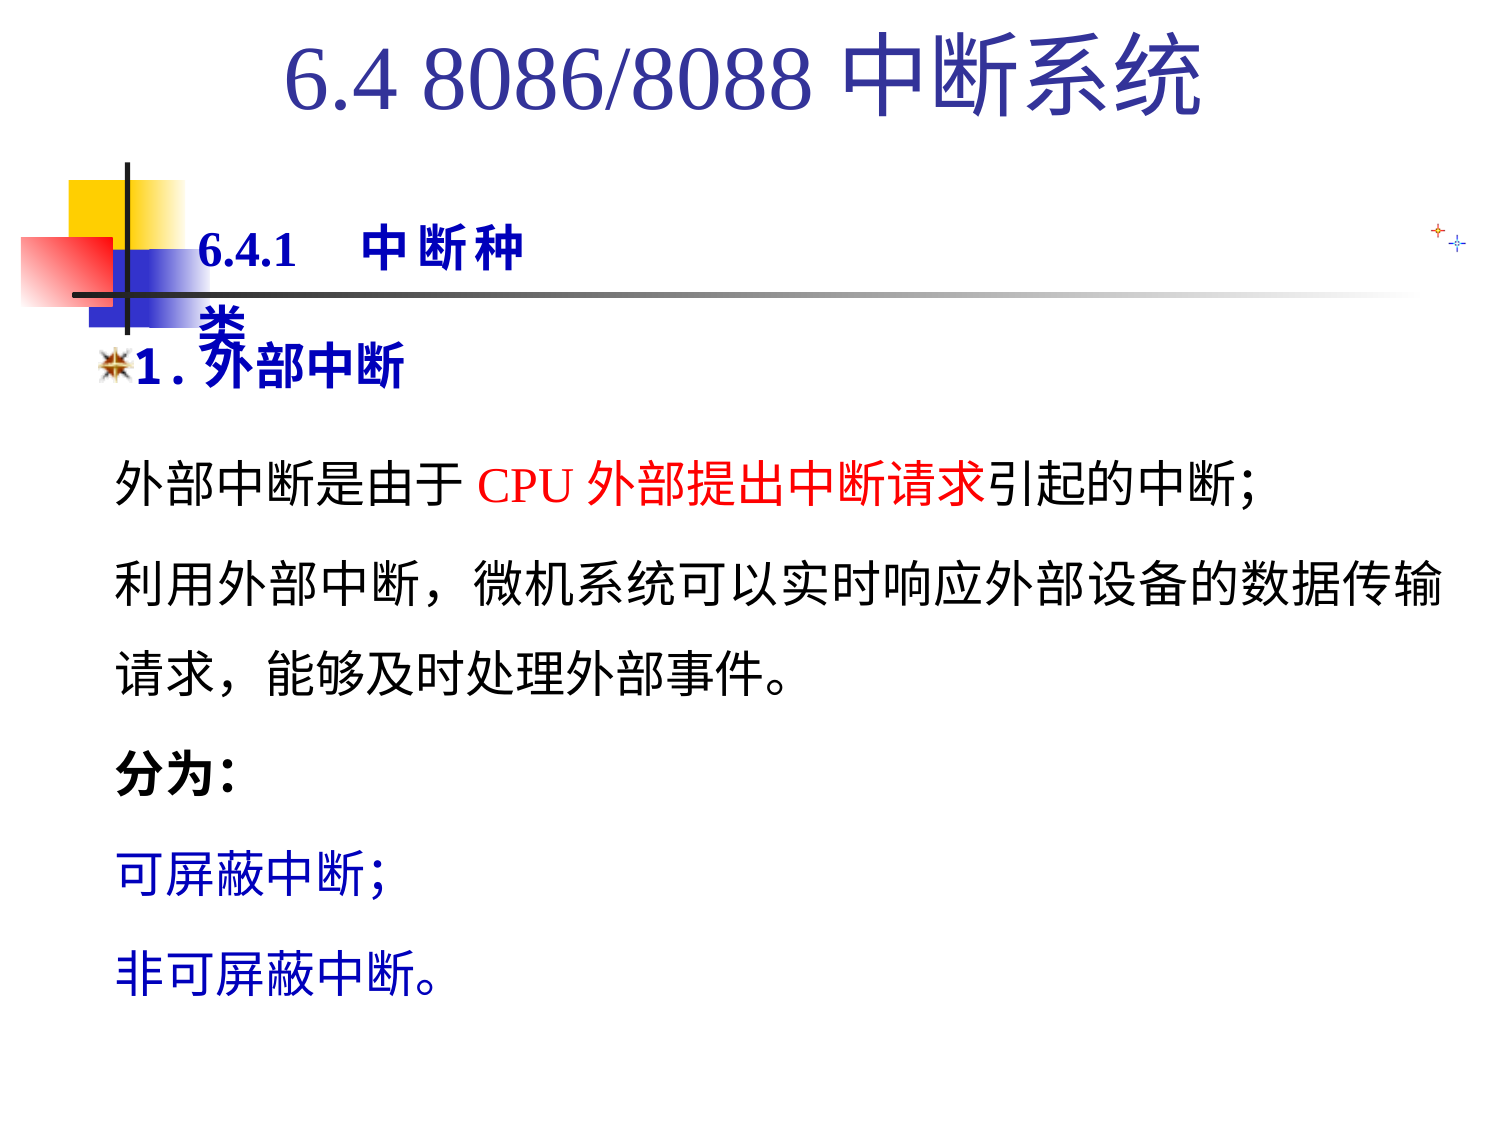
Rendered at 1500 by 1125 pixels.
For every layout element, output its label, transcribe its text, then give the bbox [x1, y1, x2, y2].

picture [98, 347, 134, 383]
text_box 外部中断是由于CPU外部提出中断请求引起的中断； 利用外部中断，微机系统可以实时响应外部设备的数据传输请求，能够及时处理外部事件。 分为： 可屏蔽中断； 非可屏蔽中断。 [100, 415, 1459, 1011]
picture [1420, 219, 1471, 270]
text_box 6.4 8086/8088中断系统 [0, 7, 1494, 139]
text_box 1.外部中断 [83, 333, 420, 403]
text_box 6.4.1 中断种类 [183, 188, 540, 284]
